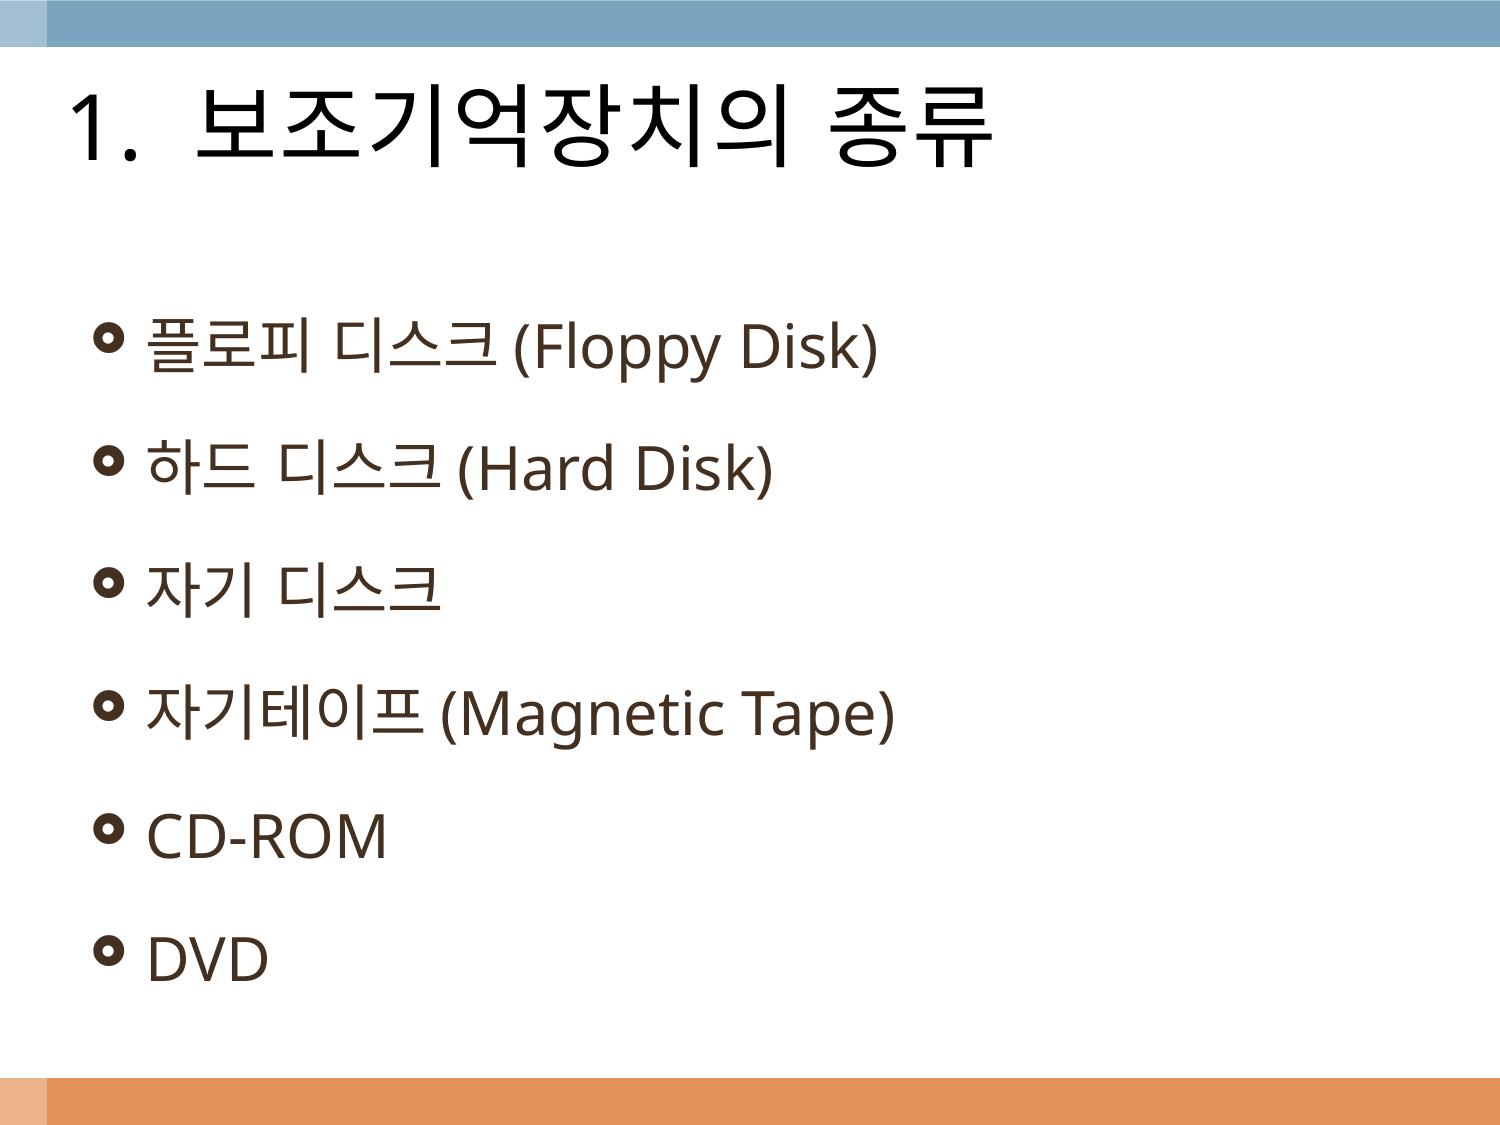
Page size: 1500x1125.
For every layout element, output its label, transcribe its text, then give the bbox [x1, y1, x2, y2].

list 플로피 디스크(Floppy Disk) 하드 디스크(Hard Disk) 자기 디스크 자기테이프(Magnetic Tape) CD-ROM DVD [75, 262, 1425, 1005]
title 1. 보조기억장치의 종류 [49, 46, 1454, 202]
